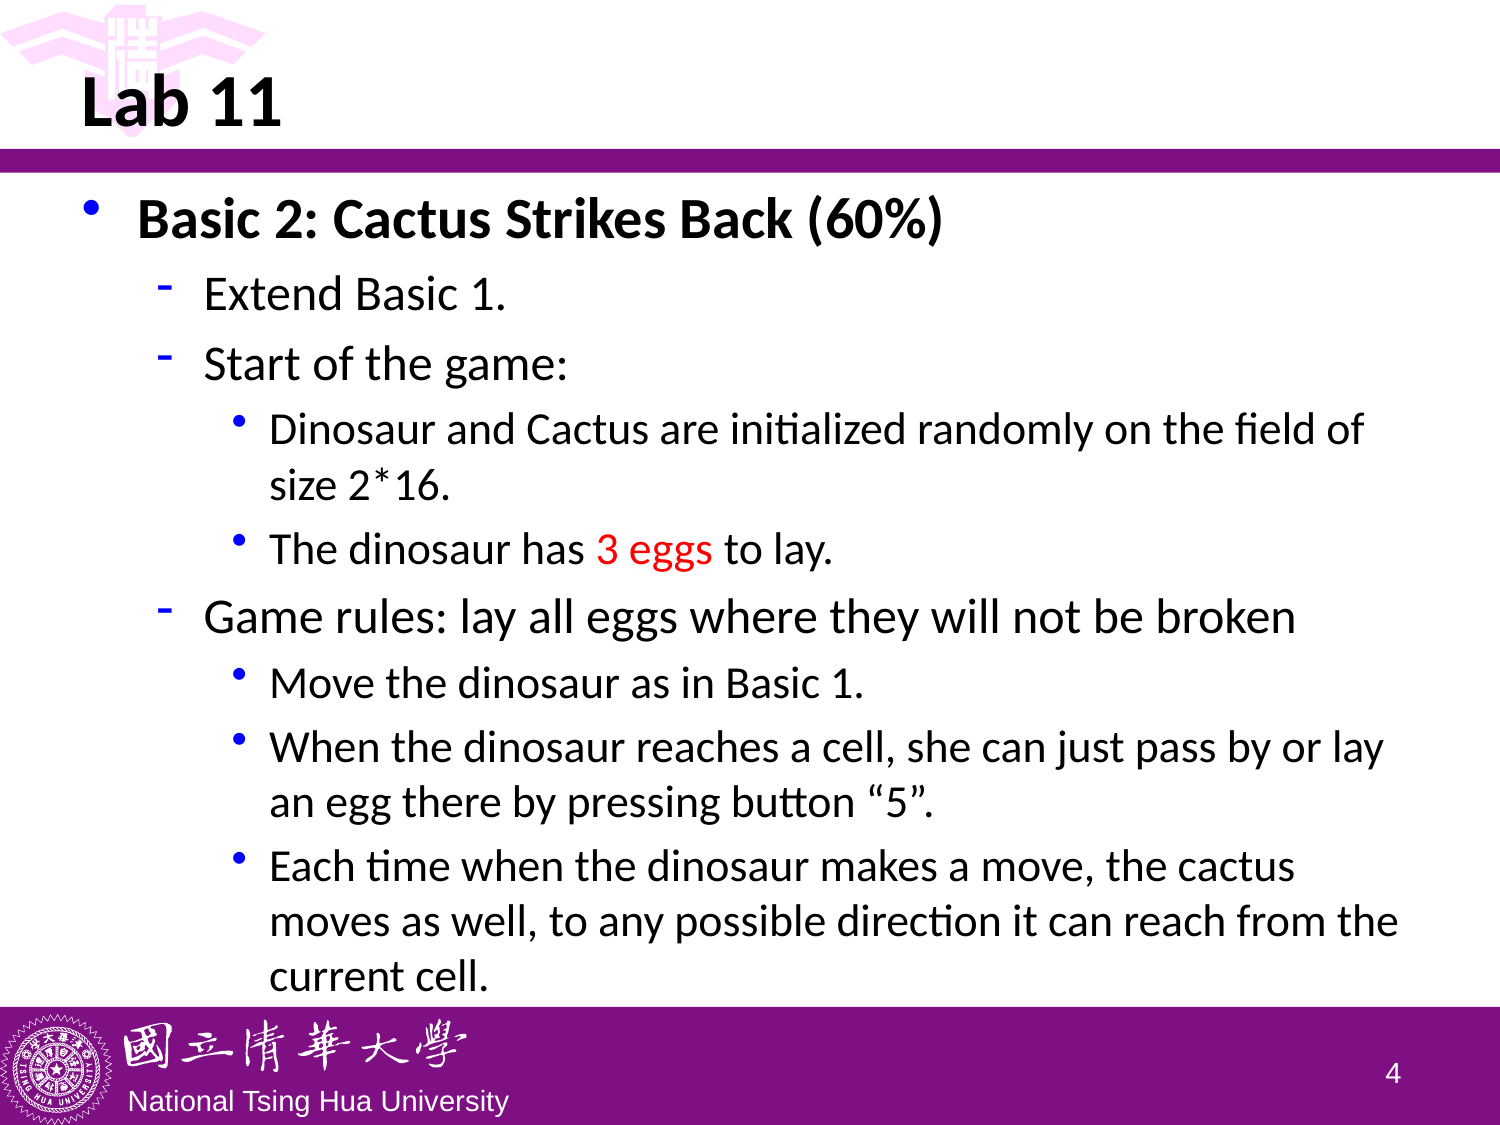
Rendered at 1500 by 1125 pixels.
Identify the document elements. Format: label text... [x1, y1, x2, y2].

title Lab 11 [66, 37, 1436, 149]
slide_number 3 [1104, 1021, 1417, 1097]
list Basic 2: Cactus Strikes Back (60%) Extend Basic 1. Start of the game: Dinosaur and Cactus are initialized randomly on the field of size 2*16. The dinosaur has 3 eggs to lay. Game rules: lay all eggs where they will not be broken Move the dinosaur as in Basic 1. When the dinosaur reaches a cell, she can just pass by or lay an egg there by pressing button “5”. Each time when the dinosaur makes a move, the cactus moves as well, to any possible direction it can reach from the current cell. [66, 172, 1436, 1003]
